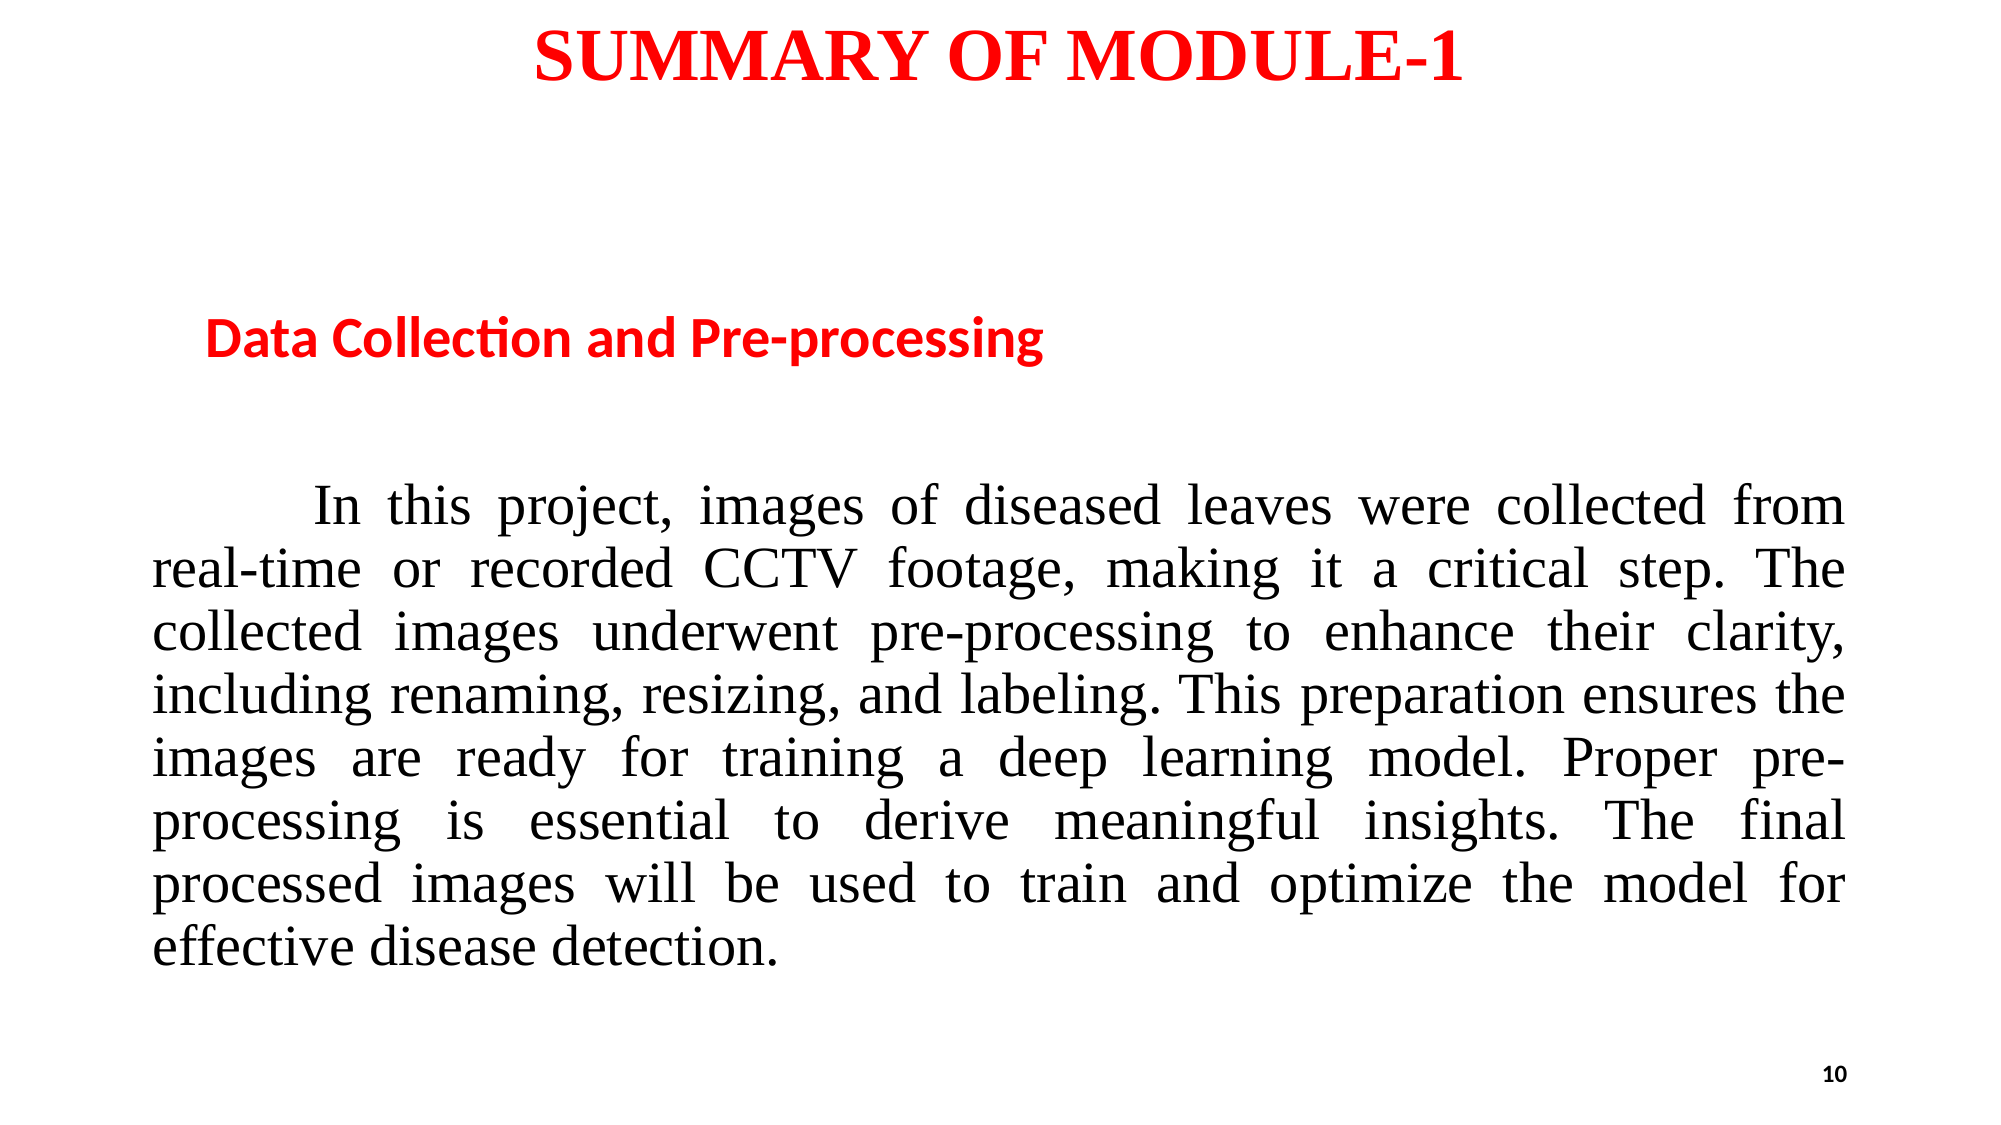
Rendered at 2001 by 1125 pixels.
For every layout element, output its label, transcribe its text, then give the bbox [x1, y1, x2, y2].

list Data Collection and Pre-processing In this project, images of diseased leaves were collected from real-time or recorded CCTV footage, making it a critical step. The collected images underwent pre-processing to enhance their clarity, including renaming, resizing, and labeling. This preparation ensures the images are ready for training a deep learning model. Proper pre-processing is essential to derive meaningful insights. The final processed images will be used to train and optimize the model for effective disease detection. [137, 299, 1863, 1014]
title SUMMARY OF MODULE-1 [0, 0, 2000, 112]
slide_number 10 [1412, 1042, 1863, 1103]
